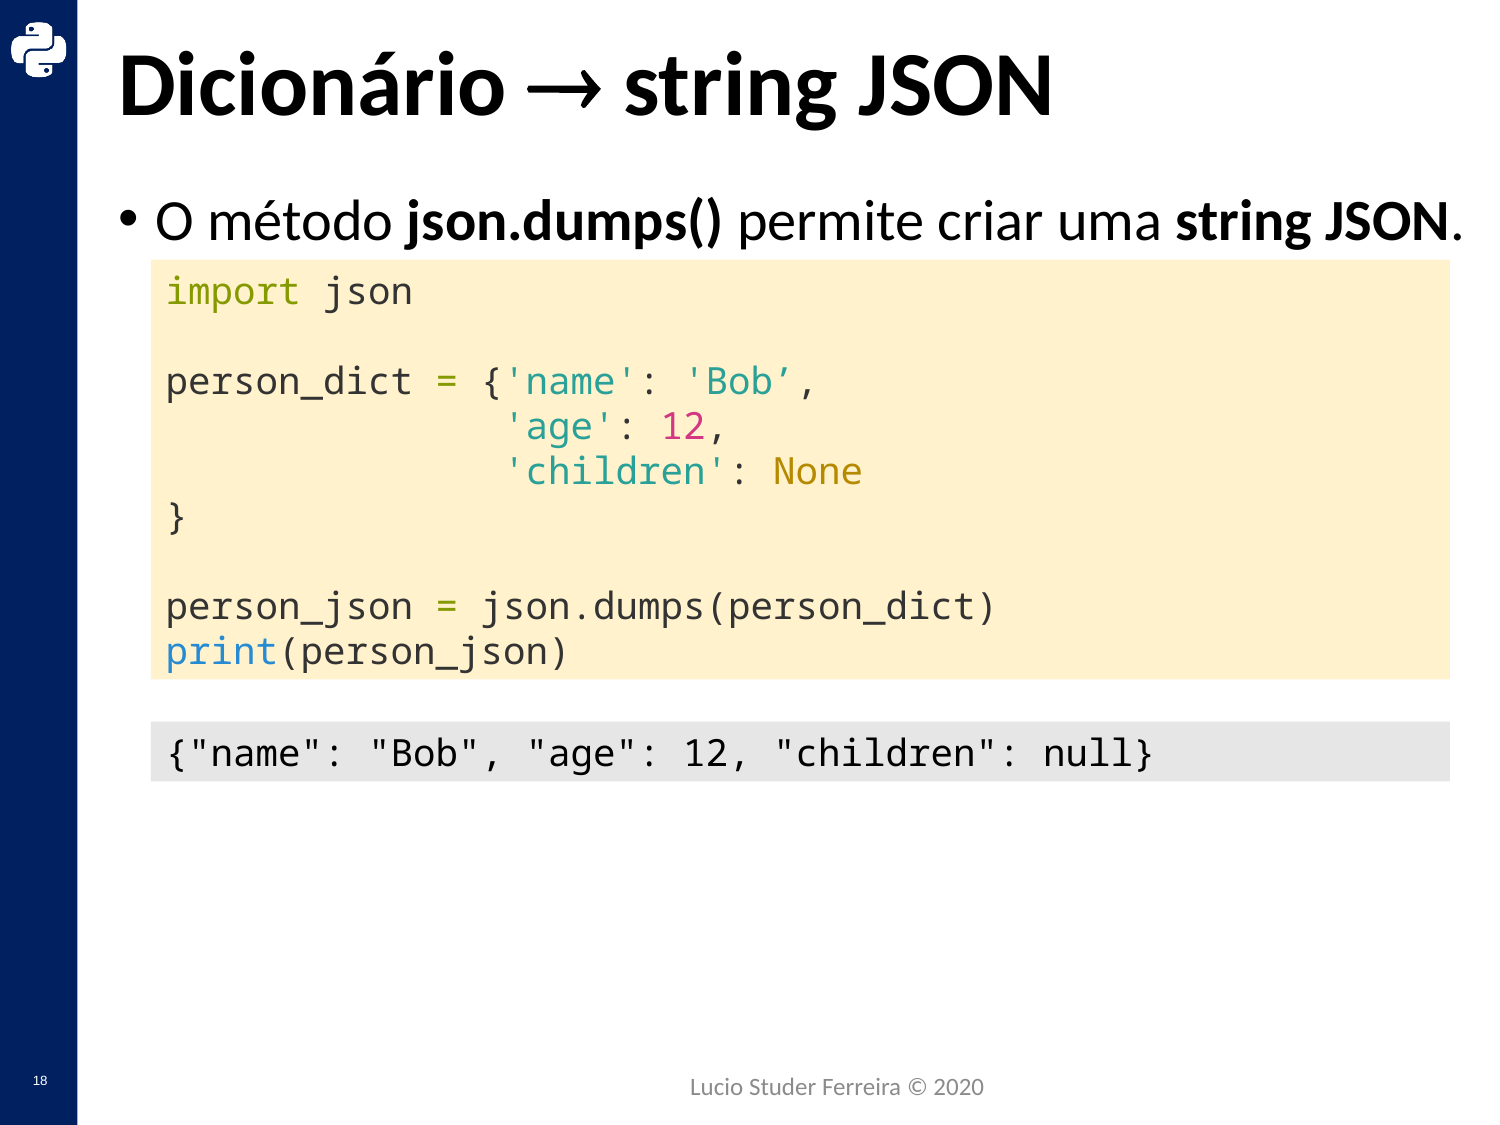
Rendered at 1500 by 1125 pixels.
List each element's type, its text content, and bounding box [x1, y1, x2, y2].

picture [0, 0, 88, 99]
text_box {"name": "Bob", "age": 12, "children": null} [150, 721, 1450, 782]
list O método json.dumps() permite criar uma string JSON. [103, 174, 1500, 1014]
title Dicionário  string JSON [103, 19, 1437, 153]
text_box import json person_dict = {'name': 'Bob’, 'age': 12, 'children': None } person_json = json.dumps(person_dict) print(person_json) [150, 259, 1450, 680]
